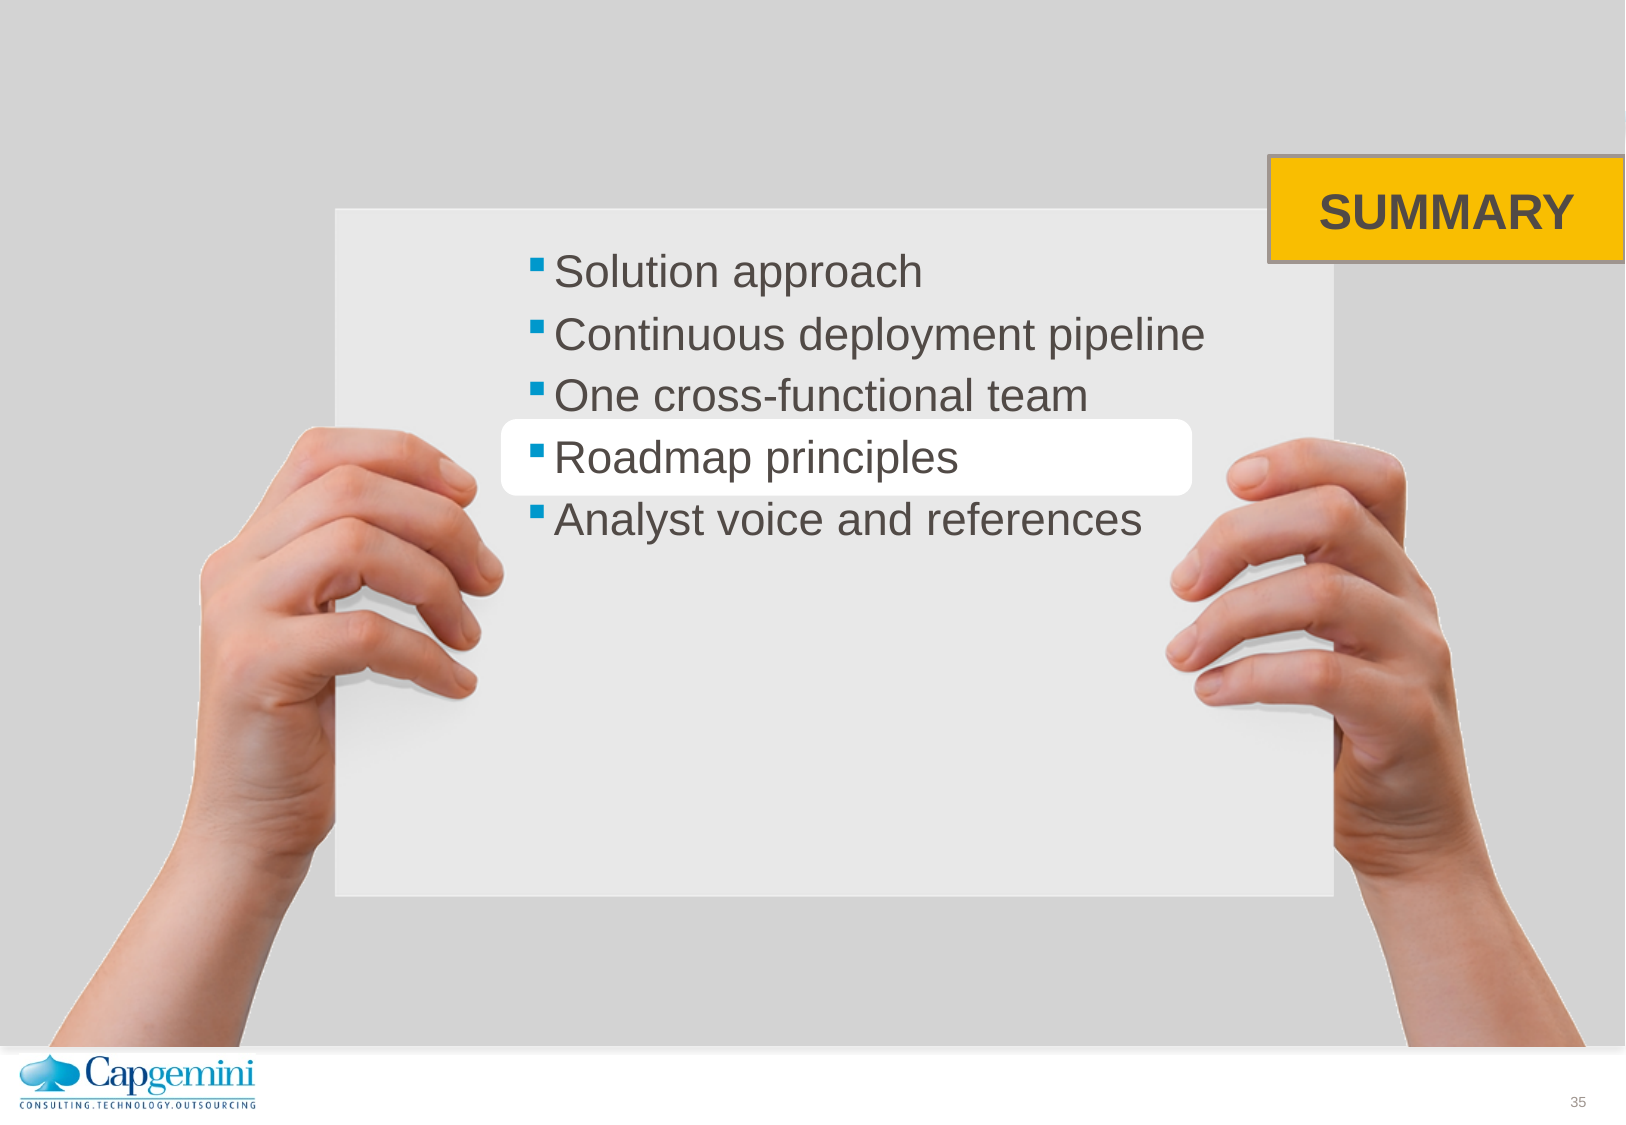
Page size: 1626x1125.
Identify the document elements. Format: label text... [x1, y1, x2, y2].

picture [19, 1053, 256, 1110]
list Solution approach Continuous deployment pipeline One cross-functional team Roadmap principles Analyst voice and references [508, 236, 1238, 817]
text_box [503, 425, 508, 490]
picture [0, 140, 1625, 1047]
text_box SUMMARY [1267, 154, 1625, 264]
